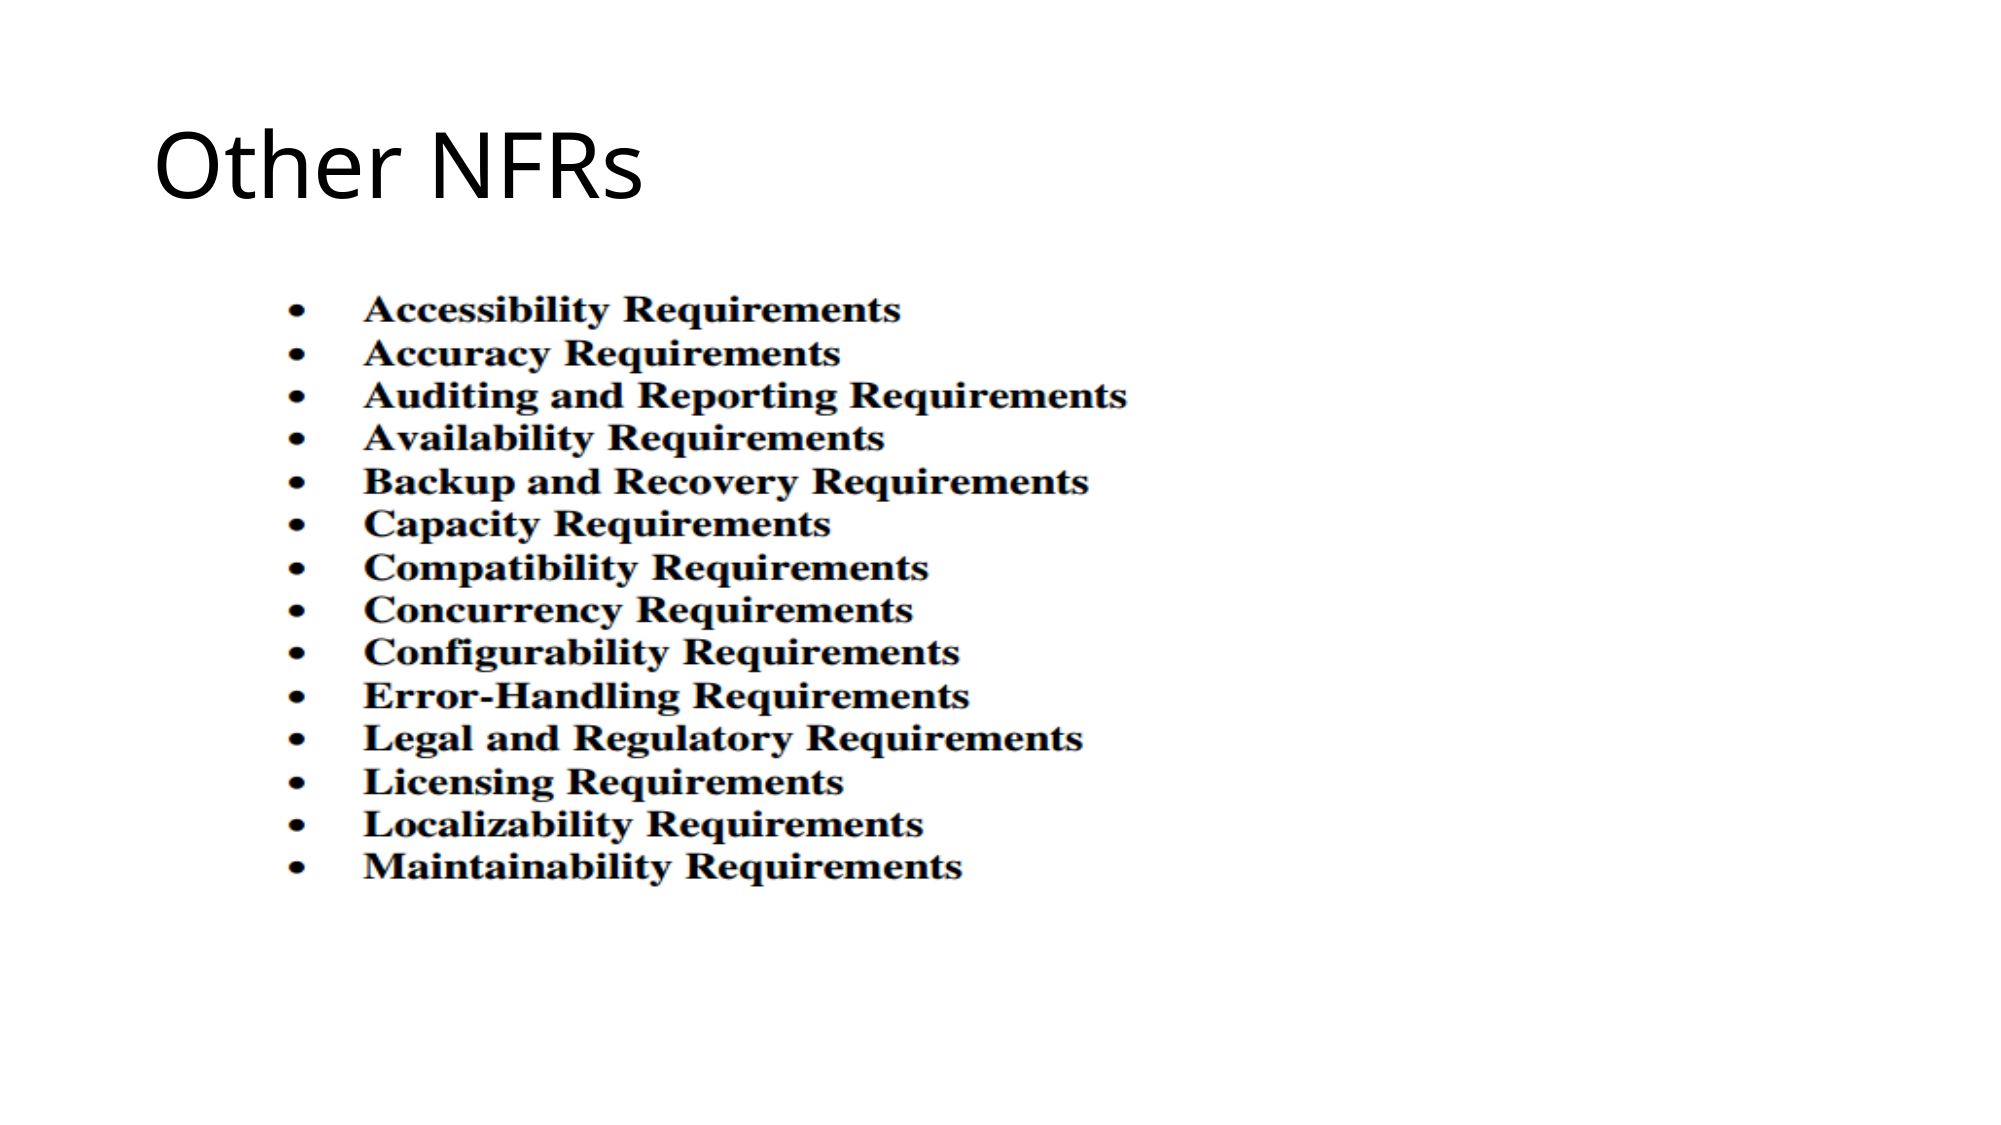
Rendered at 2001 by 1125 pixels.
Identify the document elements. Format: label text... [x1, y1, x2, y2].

picture [198, 261, 1196, 893]
title Other NFRs [137, 59, 1863, 278]
